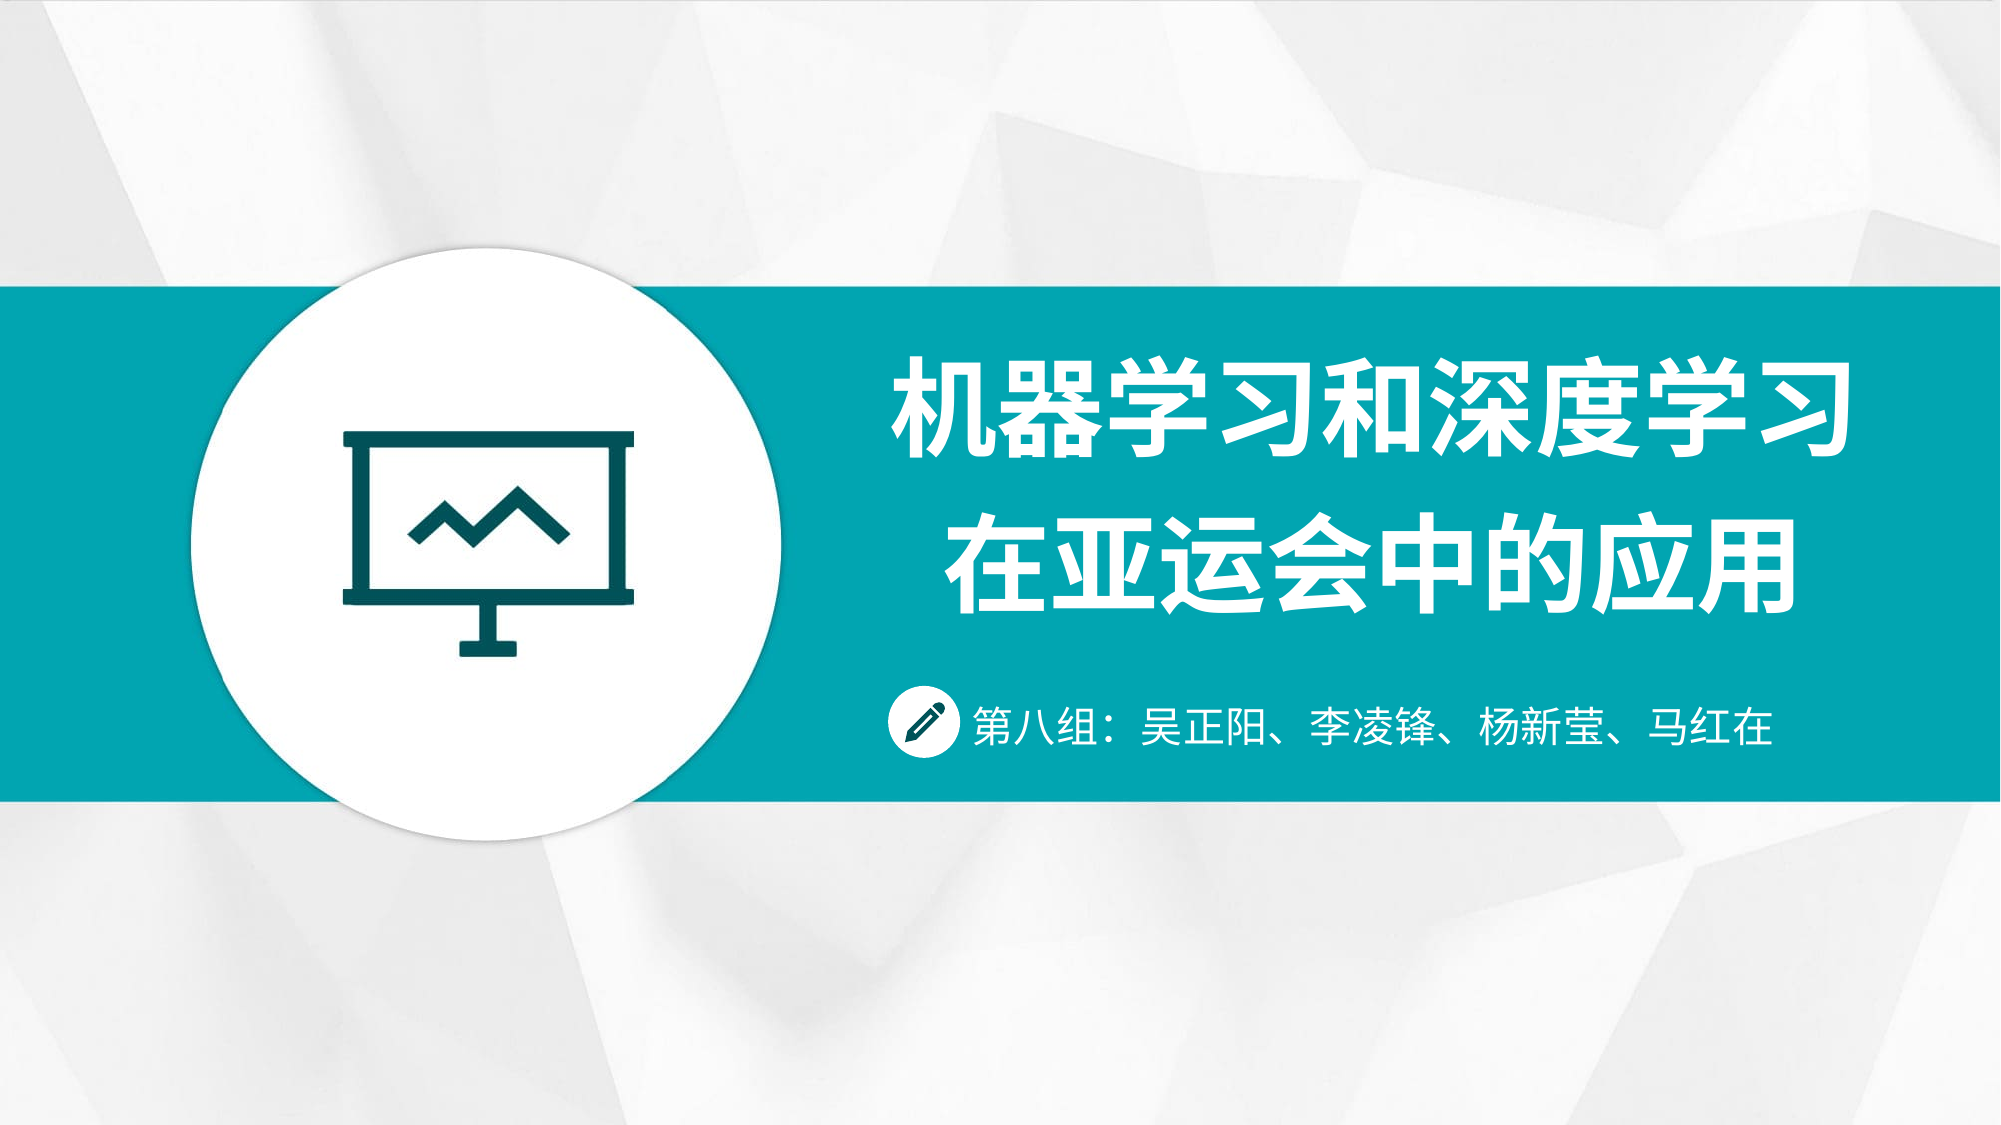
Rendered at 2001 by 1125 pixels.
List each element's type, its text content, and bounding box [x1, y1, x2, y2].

text_box [888, 685, 957, 758]
picture [0, 0, 2001, 1125]
text_box [904, 707, 940, 743]
text_box 第八组：吴正阳、李凌锋、杨新莹、马红在 [957, 683, 1836, 740]
text_box [932, 702, 945, 715]
text_box 机器学习和深度学习在亚运会中的应用 [870, 309, 1872, 632]
